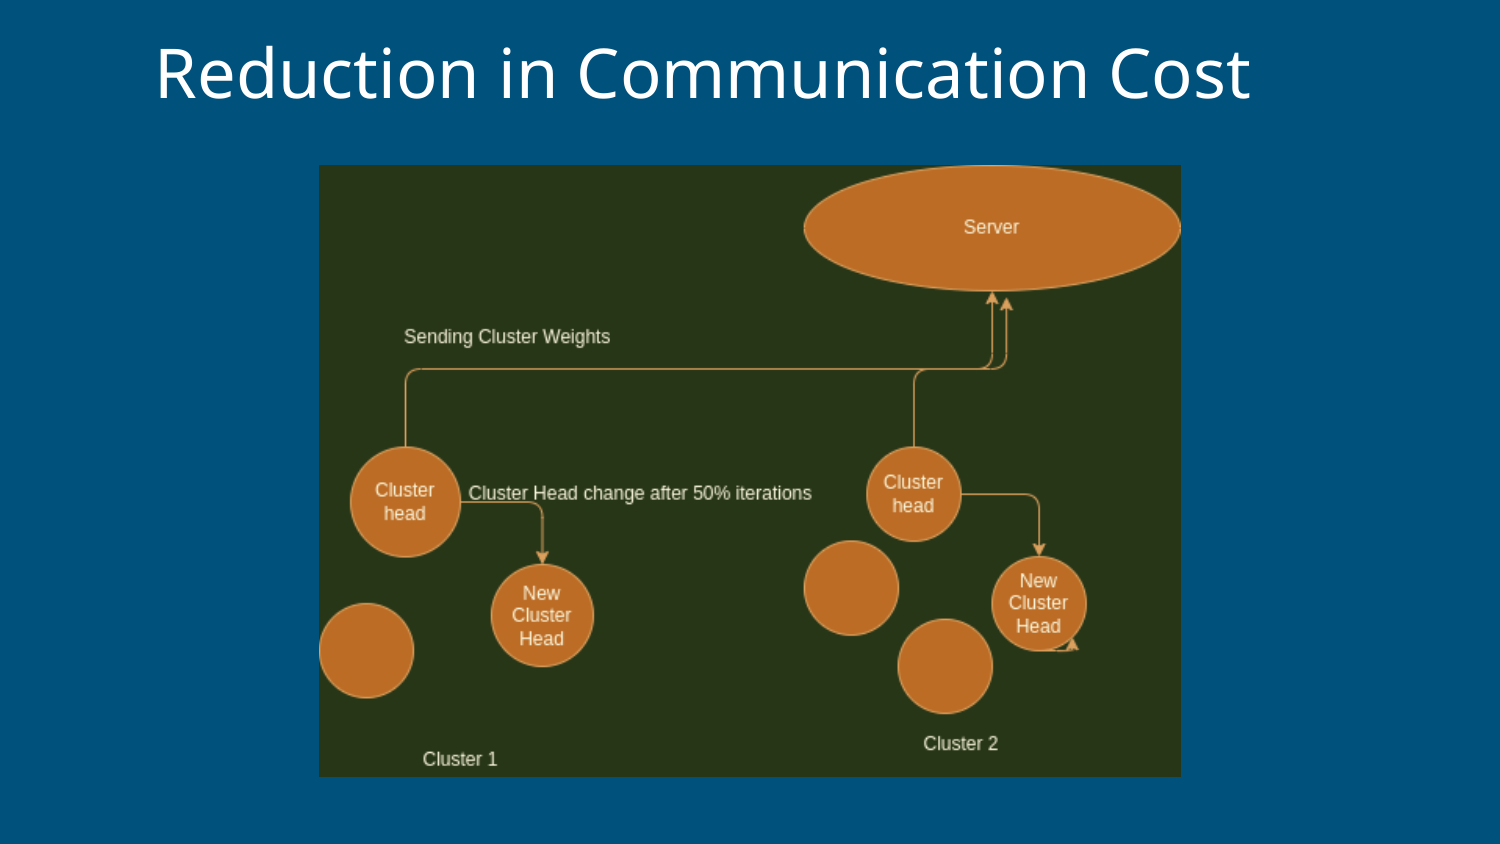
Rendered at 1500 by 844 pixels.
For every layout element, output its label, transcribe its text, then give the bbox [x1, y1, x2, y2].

text_box Reduction in Communication Cost [33, 15, 1374, 128]
picture [320, 166, 1180, 776]
